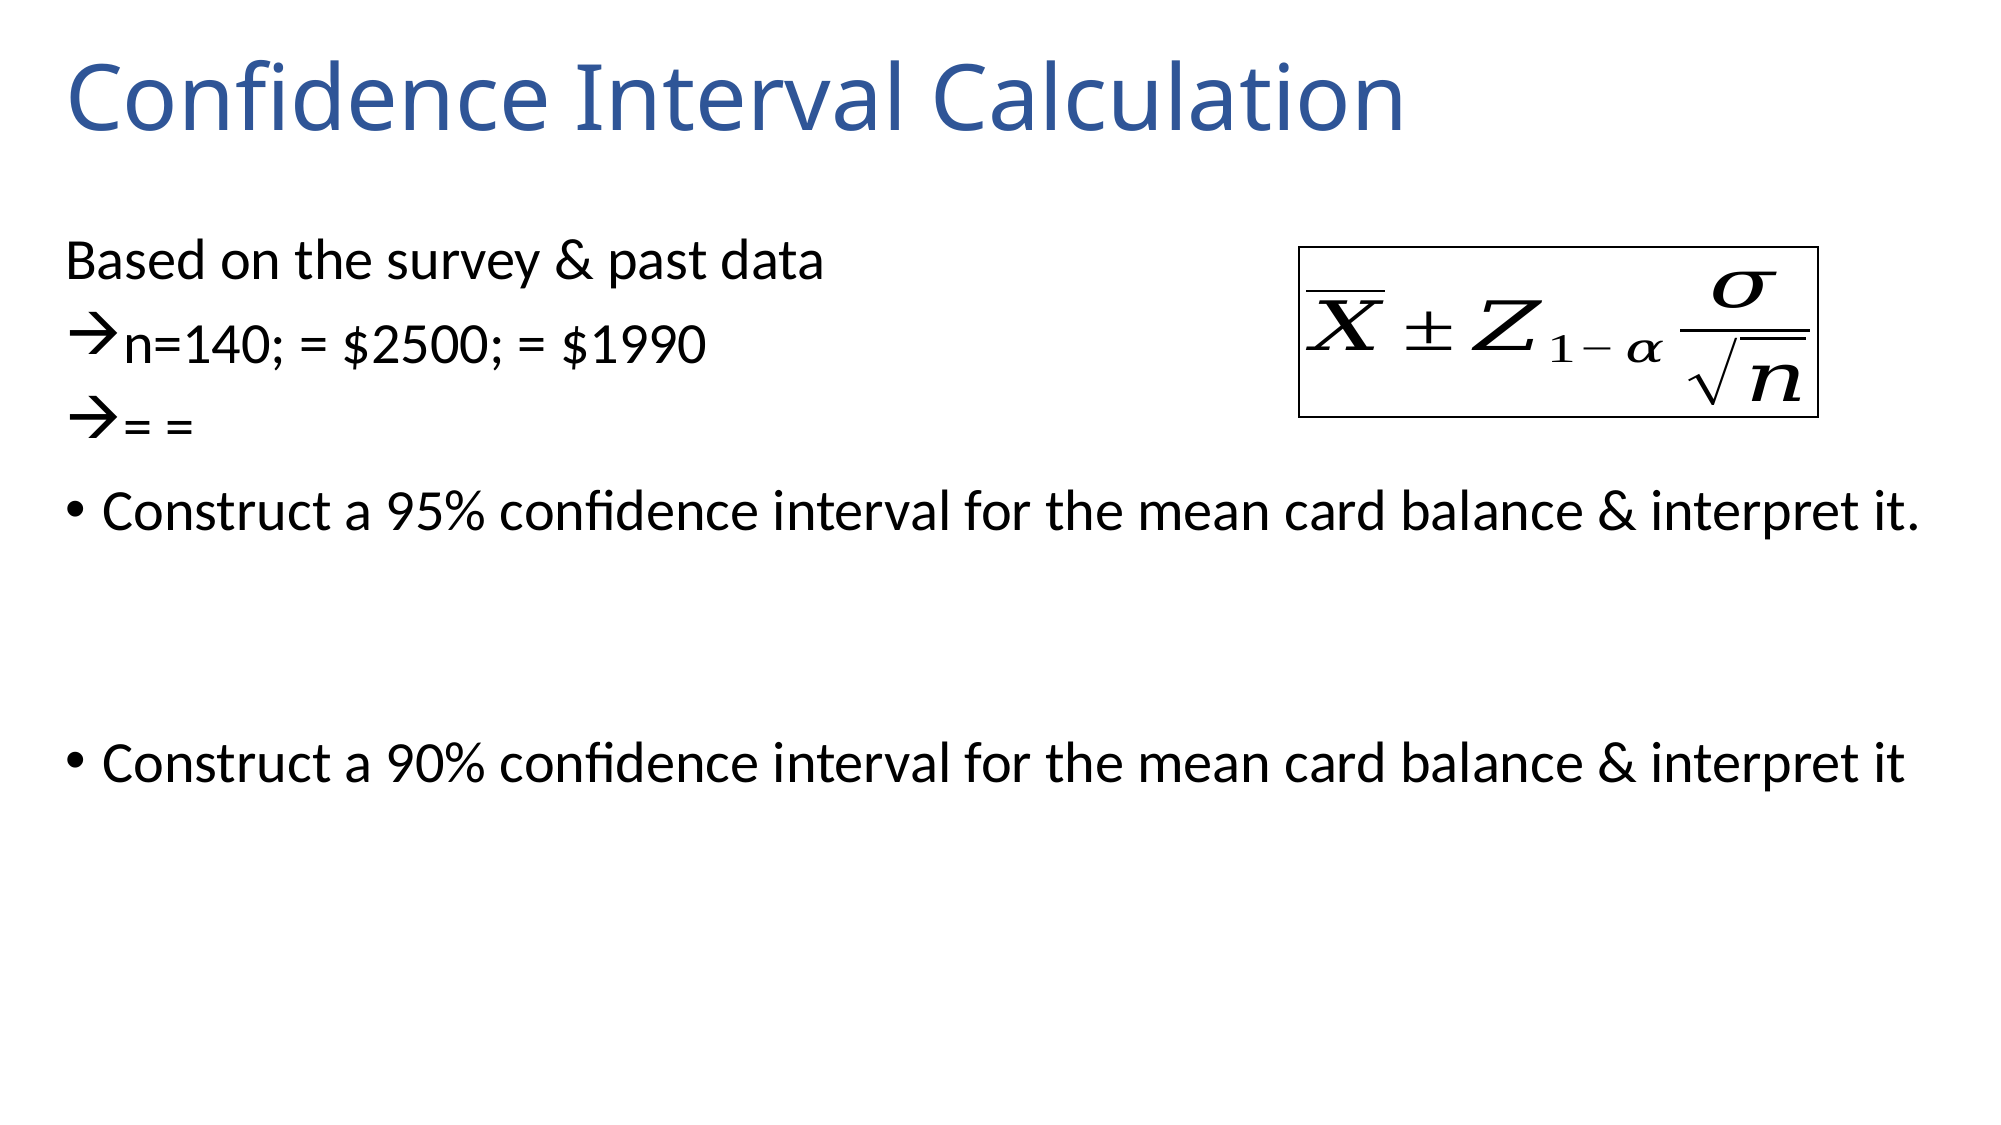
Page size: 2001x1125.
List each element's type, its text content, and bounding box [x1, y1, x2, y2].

title Confidence Interval Calculation [50, 32, 1643, 169]
